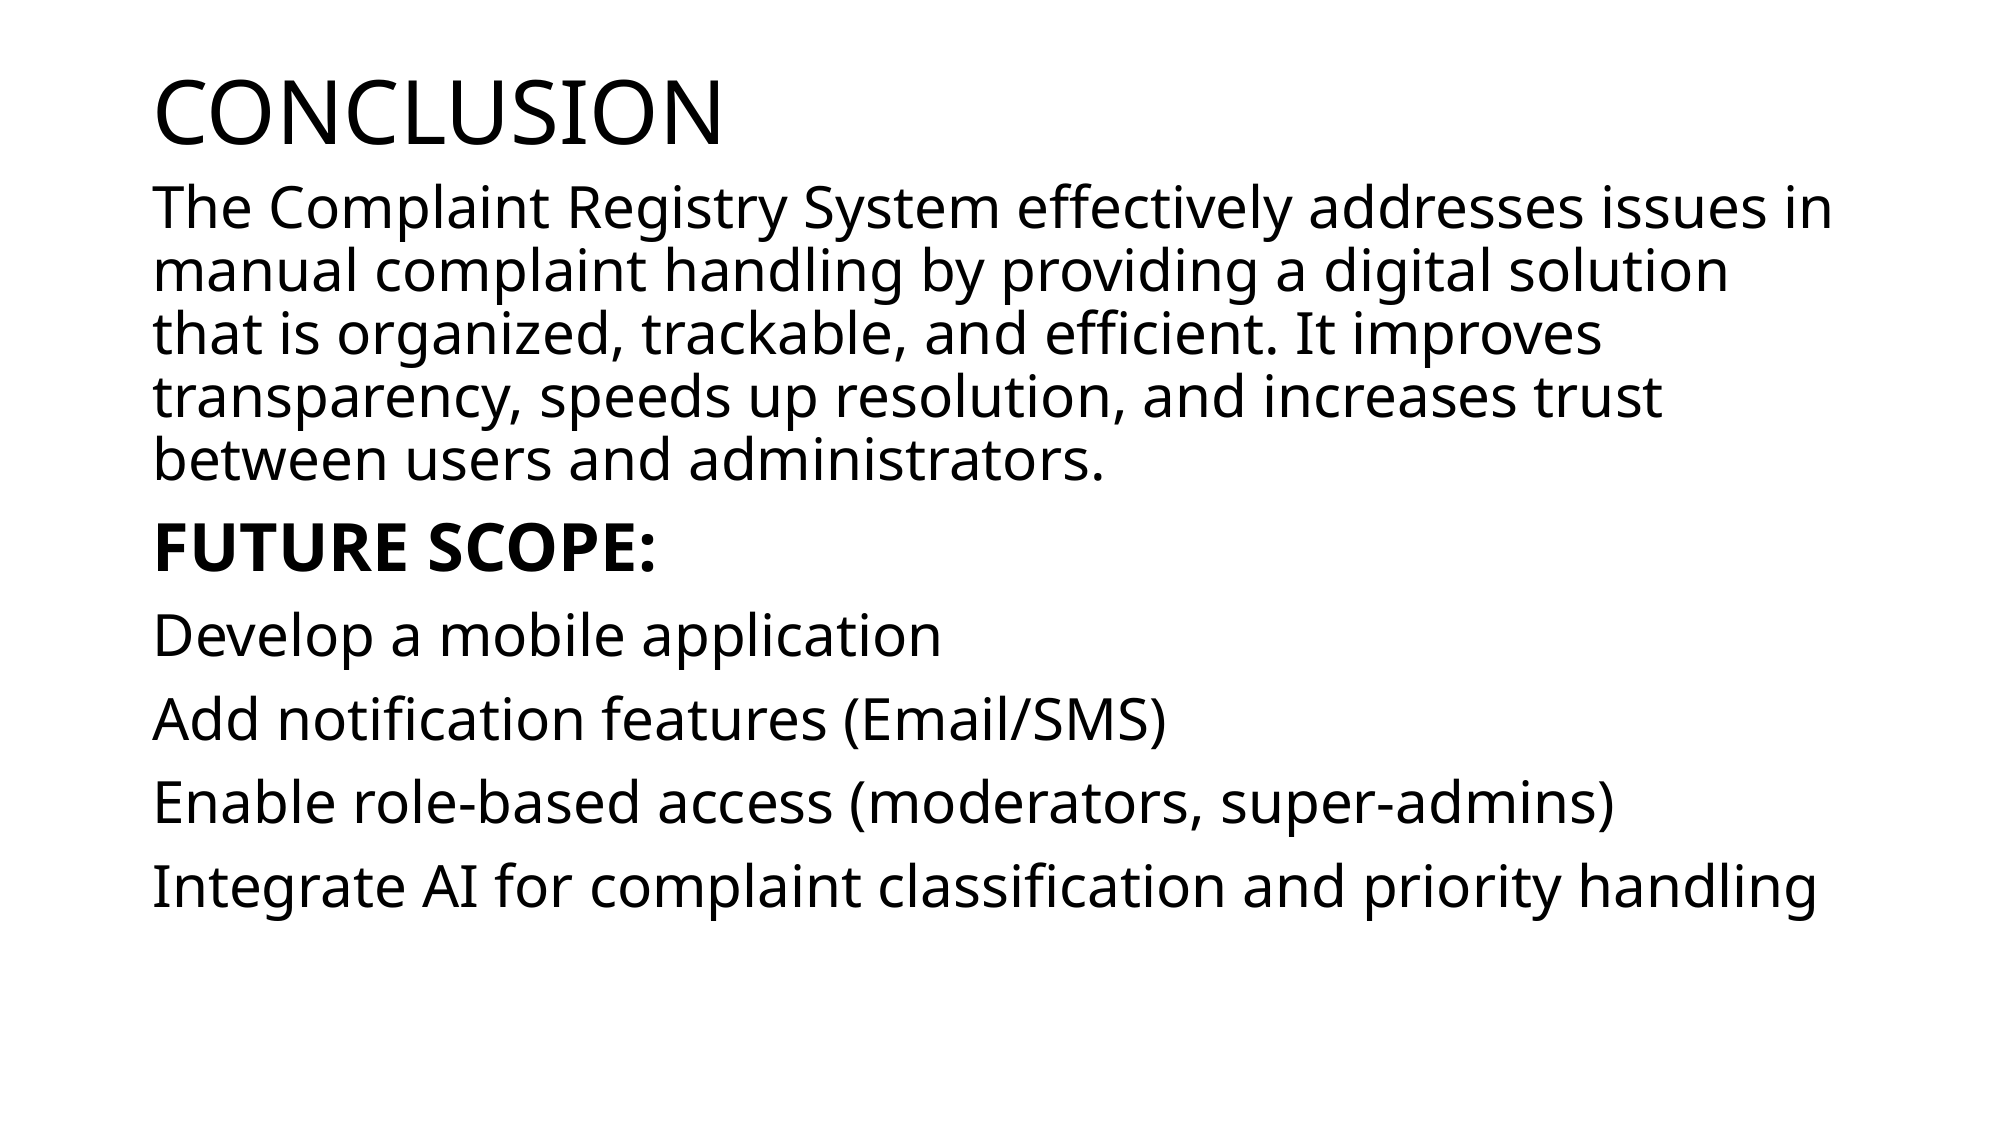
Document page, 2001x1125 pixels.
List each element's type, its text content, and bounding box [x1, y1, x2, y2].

title CONCLUSION [137, 59, 1863, 171]
list The Complaint Registry System effectively addresses issues in manual complaint handling by providing a digital solution that is organized, trackable, and efficient. It improves transparency, speeds up resolution, and increases trust between users and administrators. FUTURE SCOPE: Develop a mobile application Add notification features (Email/SMS) Enable role-based access (moderators, super-admins) Integrate AI for complaint classification and priority handling [137, 171, 1863, 1014]
